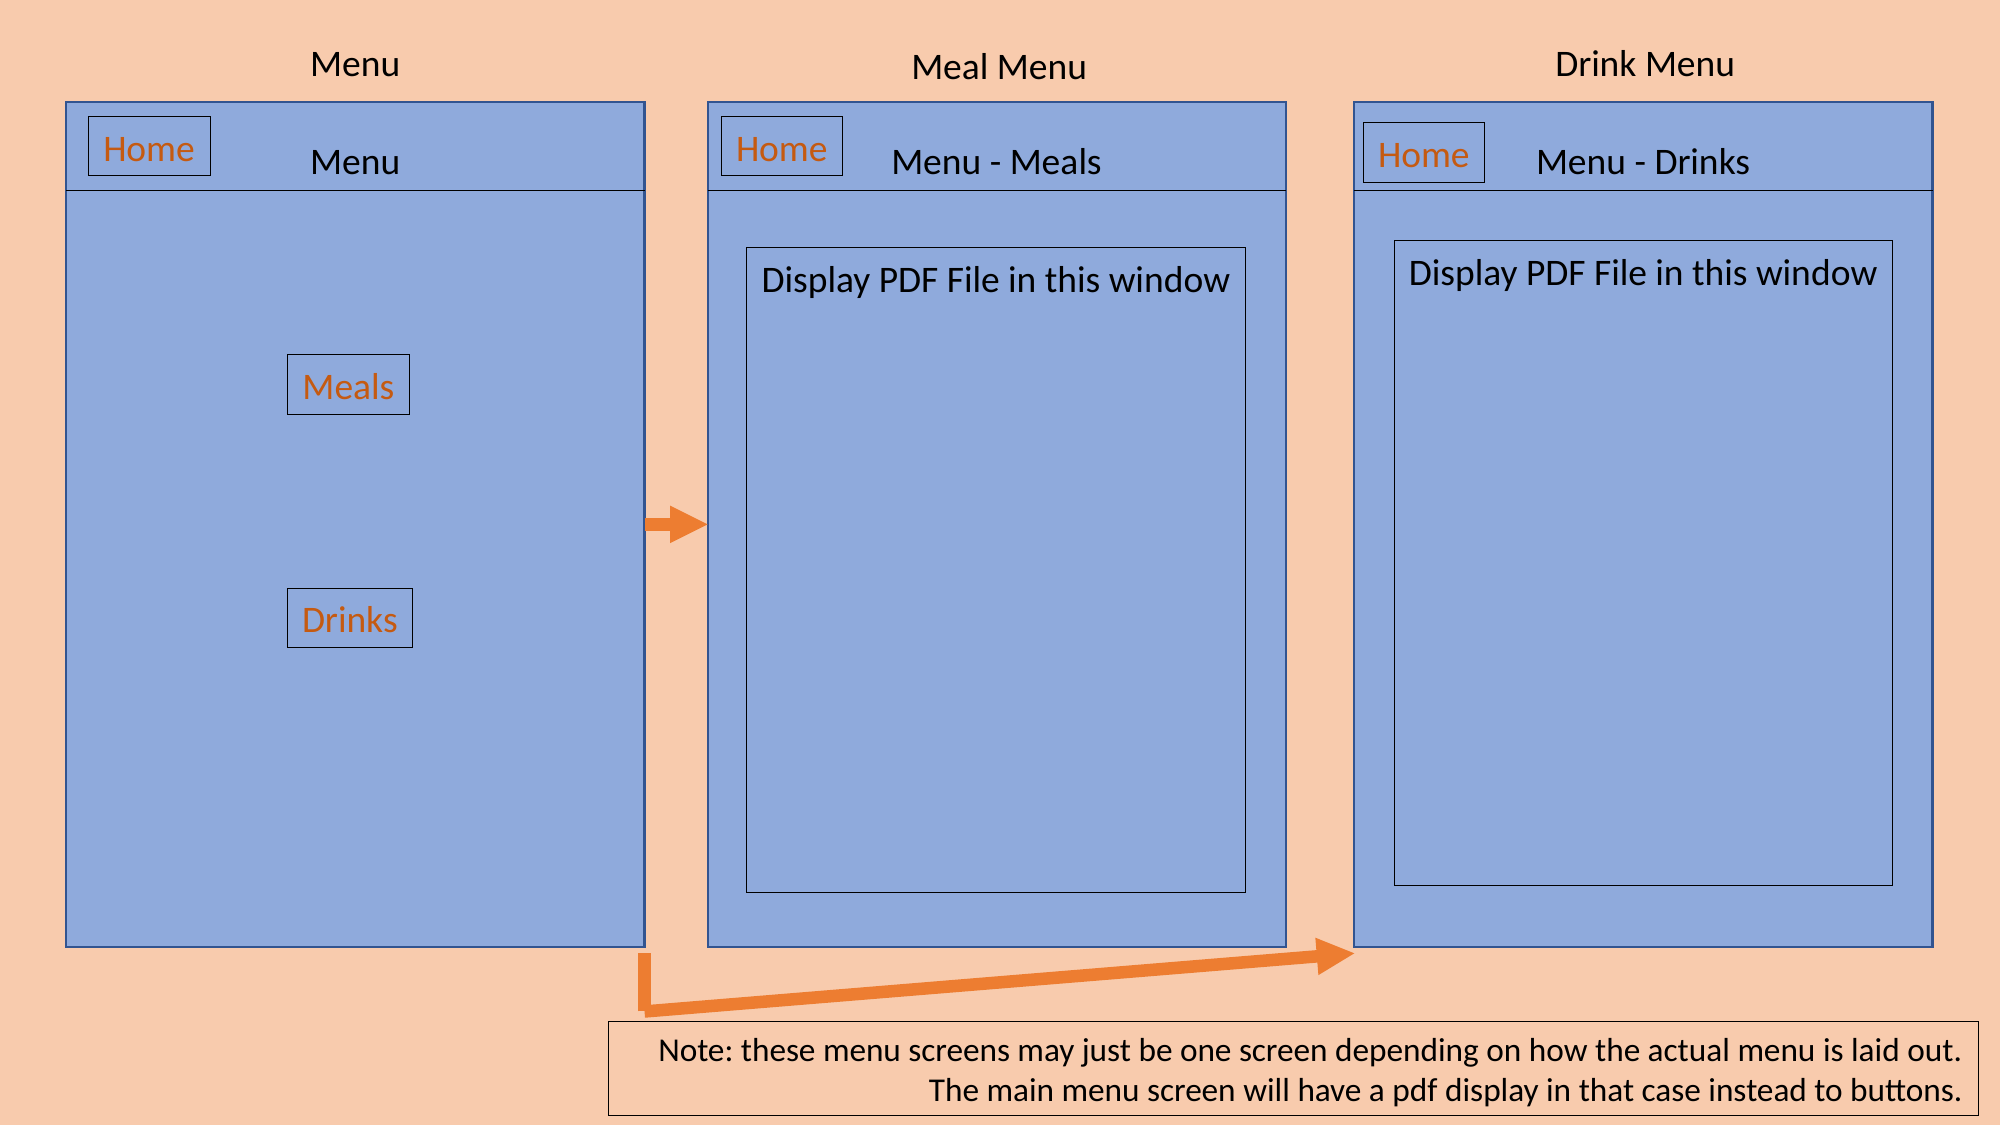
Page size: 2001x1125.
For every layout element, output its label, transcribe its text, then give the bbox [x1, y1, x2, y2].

text_box Home [1363, 122, 1485, 183]
text_box Menu - Meals [876, 129, 1117, 190]
text_box Display PDF File in this window [746, 247, 1246, 893]
text_box [707, 101, 1287, 948]
text_box Drinks [287, 588, 413, 648]
text_box [65, 101, 646, 948]
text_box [645, 953, 1355, 1012]
text_box Display PDF File in this window [1394, 240, 1893, 886]
text_box [1353, 101, 1934, 948]
text_box Drink Menu [1540, 31, 1751, 92]
text_box Menu - Drinks [1521, 129, 1766, 190]
text_box Menu [295, 31, 416, 92]
text_box Meals [287, 354, 410, 415]
text_box Home [88, 116, 211, 176]
text_box Menu [295, 129, 416, 190]
text_box Meal Menu [896, 34, 1103, 94]
text_box Home [721, 116, 843, 176]
text_box Note: these menu screens may just be one screen depending on how the actual menu is laid out. The main menu screen will have a pdf display in that case instead to buttons. [608, 1021, 1979, 1116]
